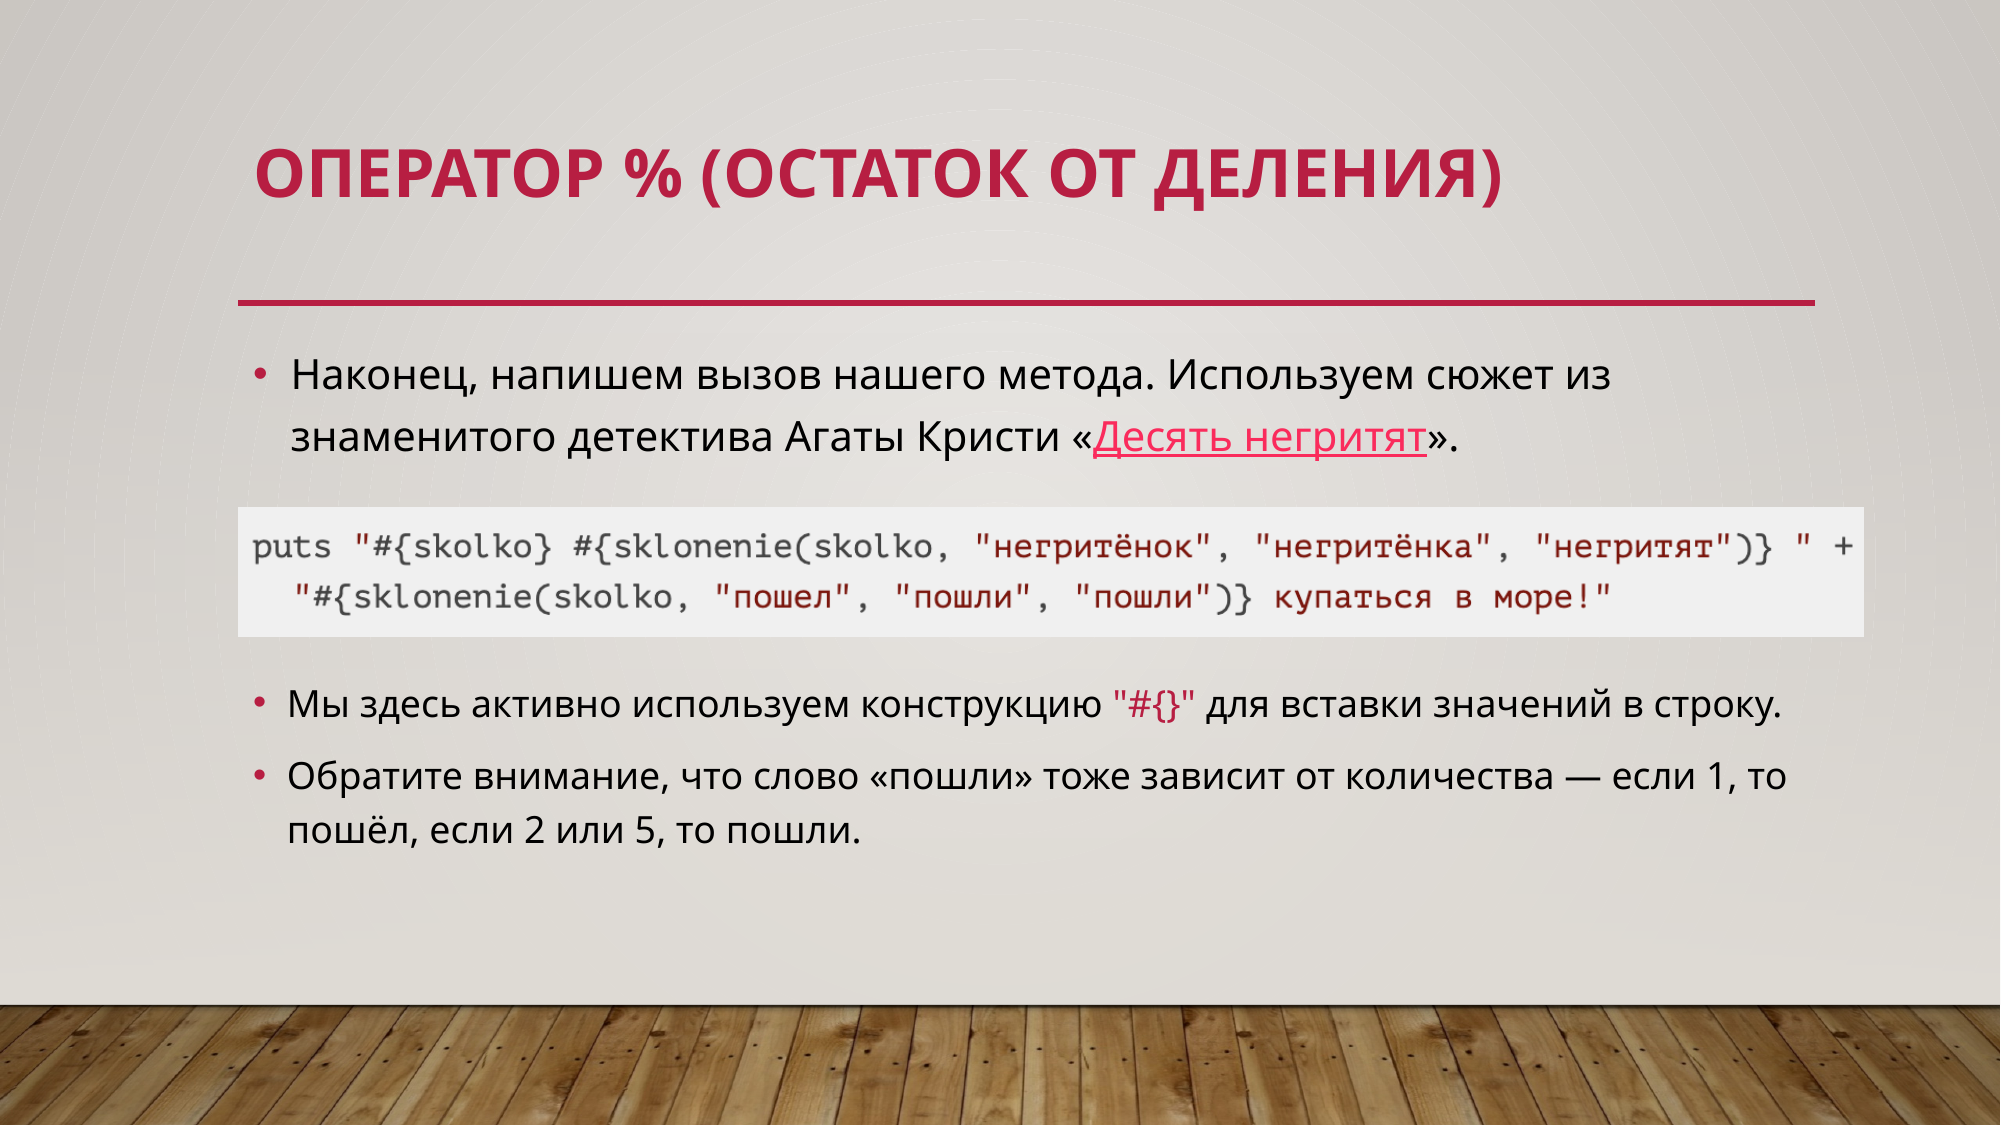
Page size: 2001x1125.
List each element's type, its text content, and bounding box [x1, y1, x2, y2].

picture [0, 1005, 2000, 1125]
picture [237, 507, 1864, 637]
text_box Мы здесь активно используем конструкцию "#{}" для вставки значений в строку. Обратите внимание, что слово «пошли» тоже зависит от количества — если 1, то пошёл, если 2 или 5, то пошли. [238, 663, 1814, 898]
title Оператор % (остаток от деления) [238, 131, 1814, 305]
list Наконец, напишем вызов нашего метода. Используем сюжет из знаменитого детектива Агаты Кристи «Десять негритят». [238, 330, 1814, 482]
